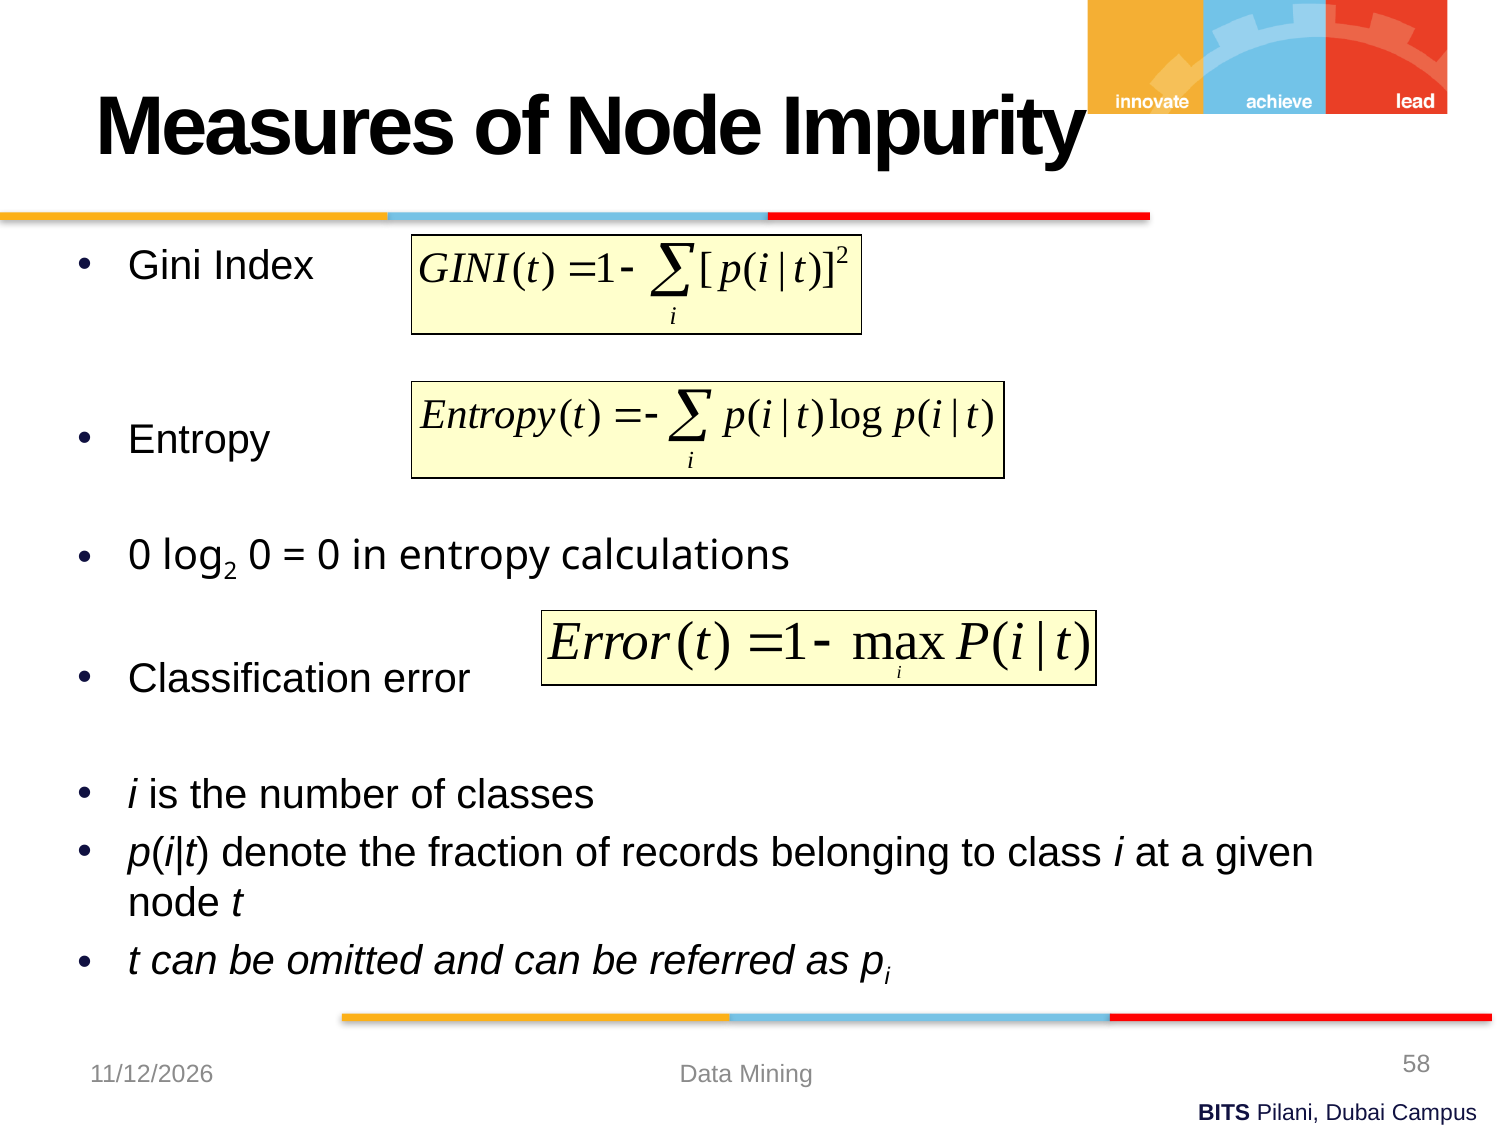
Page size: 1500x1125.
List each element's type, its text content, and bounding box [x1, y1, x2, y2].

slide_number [75, 1042, 425, 1103]
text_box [542, 610, 1096, 685]
title Measures of Node Impurity [80, 27, 1125, 216]
footer Data Mining [512, 1042, 988, 1103]
slide_number 58 [1095, 1032, 1446, 1093]
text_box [411, 381, 1004, 478]
list Gini Index Entropy 0 log2 0 = 0 in entropy calculations Classification error i is the number of classes p(i|t) denote the fraction of records belonging to class i at a given node t t can be omitted and can be referred as pi [62, 230, 1413, 1000]
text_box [411, 235, 862, 334]
picture [1087, 0, 1448, 114]
